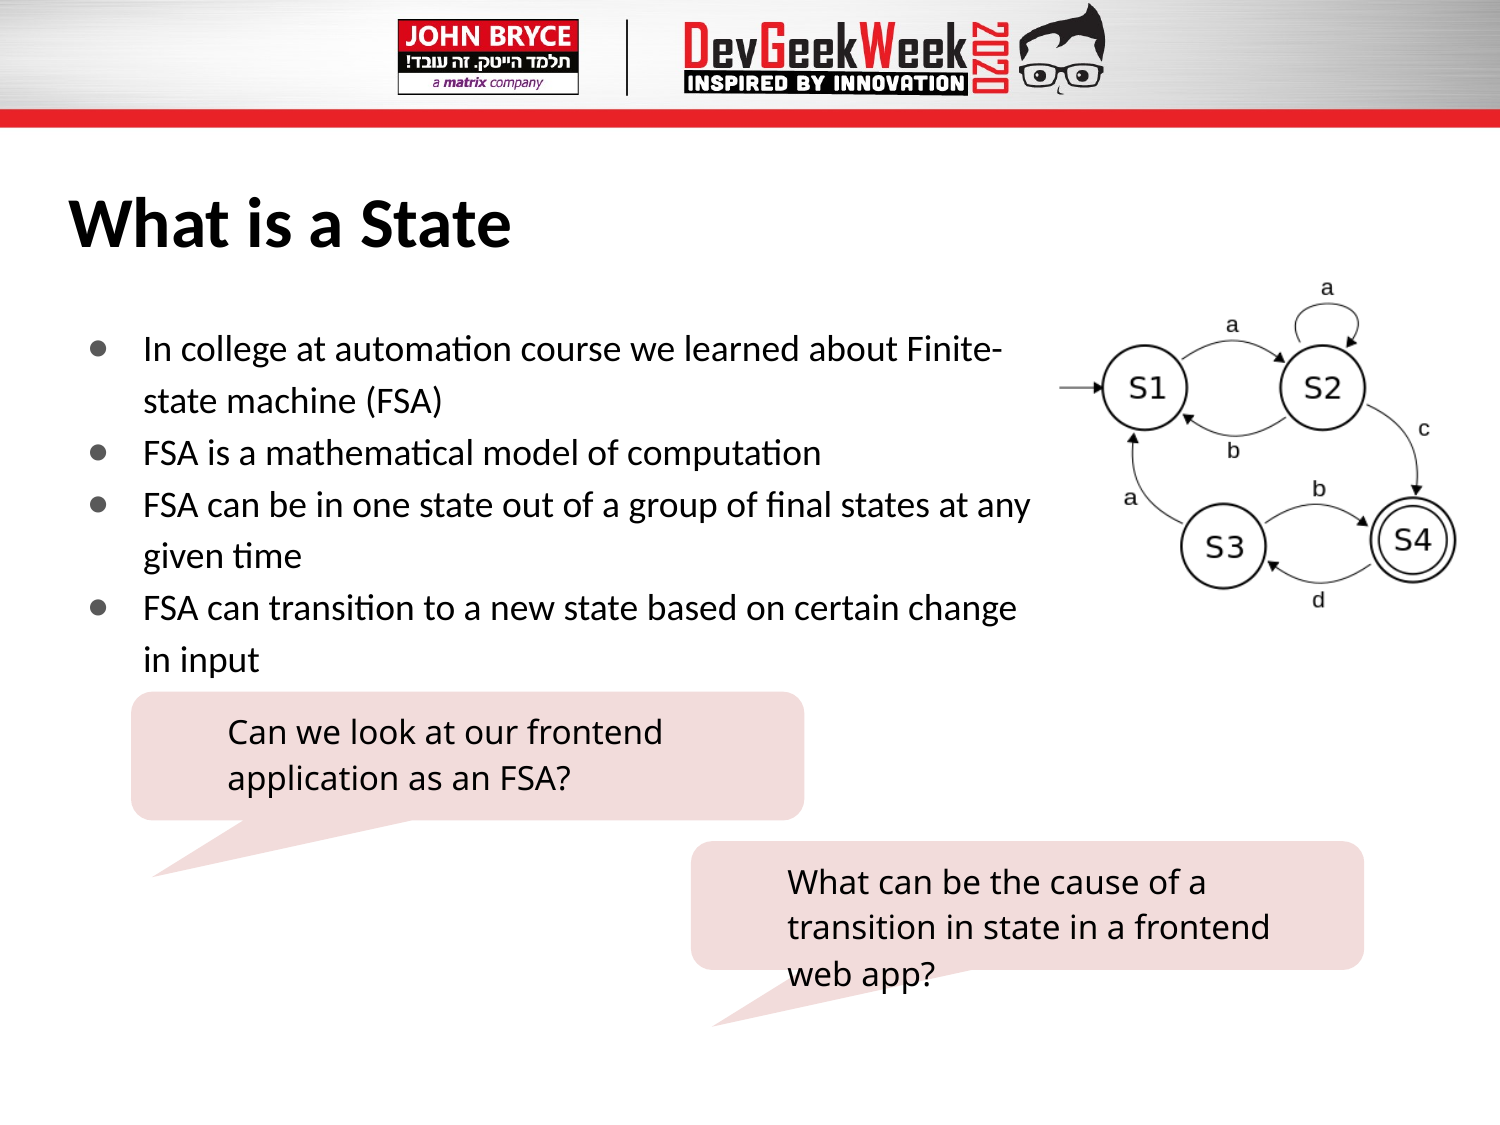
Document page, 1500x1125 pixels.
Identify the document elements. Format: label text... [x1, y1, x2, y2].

text_box Can we look at our frontend application as an FSA? [130, 691, 805, 878]
list In college at automation course we learned about Finite-state machine (FSA) FSA is a mathematical model of computation FSA can be in one state out of a group of final states at any given time FSA can transition to a new state based on certain change in input [53, 302, 1058, 1083]
text_box What can be the cause of a transition in state in a frontend web app? [690, 841, 1365, 1027]
title What is a State [53, 160, 1471, 278]
picture [0, 0, 1500, 1125]
